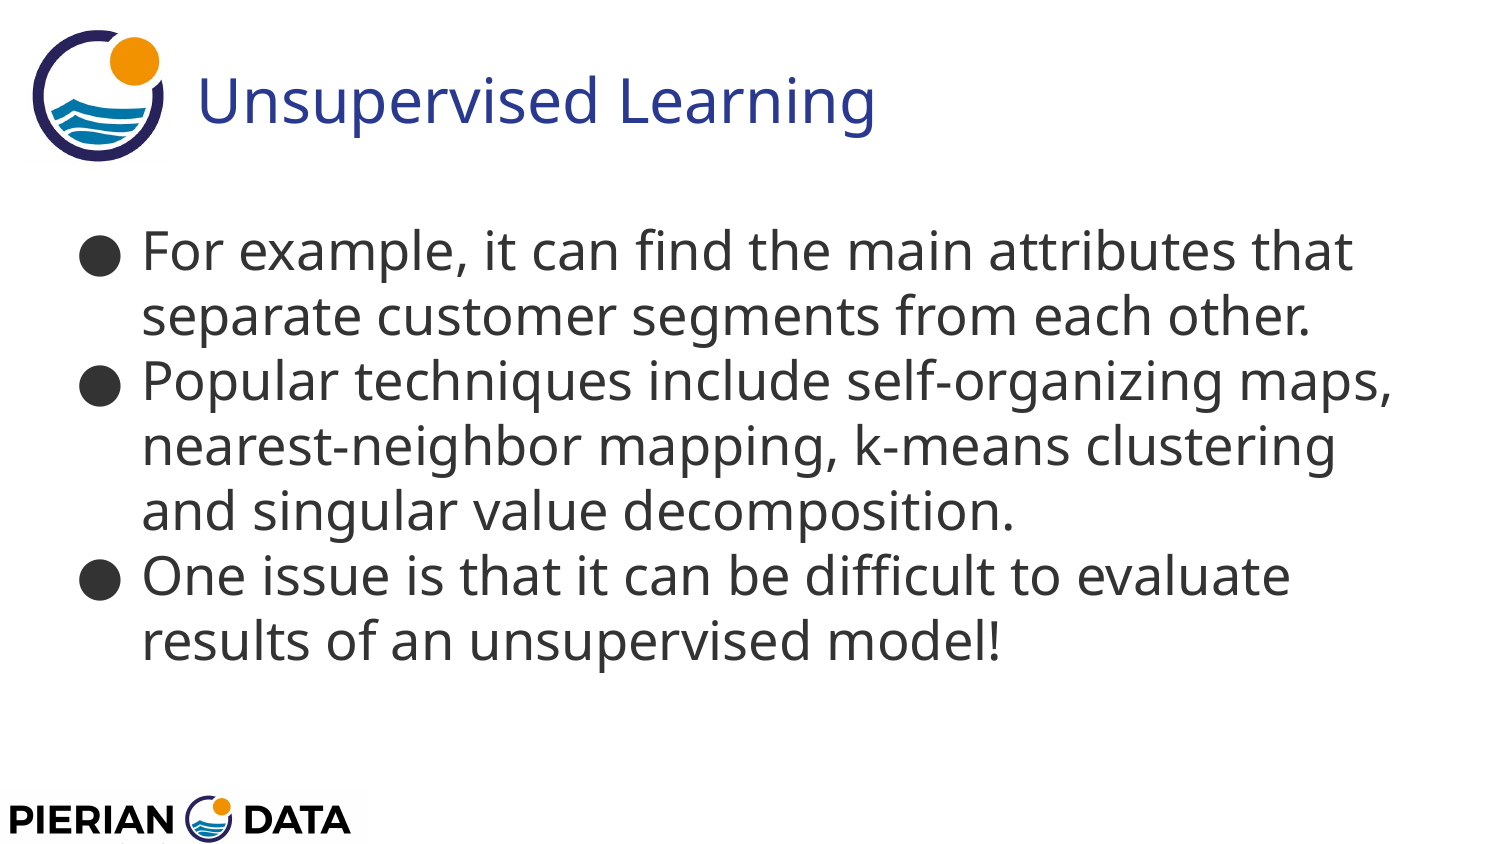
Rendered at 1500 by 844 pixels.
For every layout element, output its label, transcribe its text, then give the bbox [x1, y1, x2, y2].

text_box [176, 34, 1330, 157]
text_box For example, it can find the main attributes that separate customer segments from each other. Popular techniques include self-organizing maps, nearest-neighbor mapping, k-means clustering and singular value decomposition. One issue is that it can be difficult to evaluate results of an unsupervised model! [51, 201, 1449, 750]
text_box Unsupervised Learning [181, 45, 1500, 146]
picture [24, 24, 172, 167]
picture [0, 787, 368, 844]
